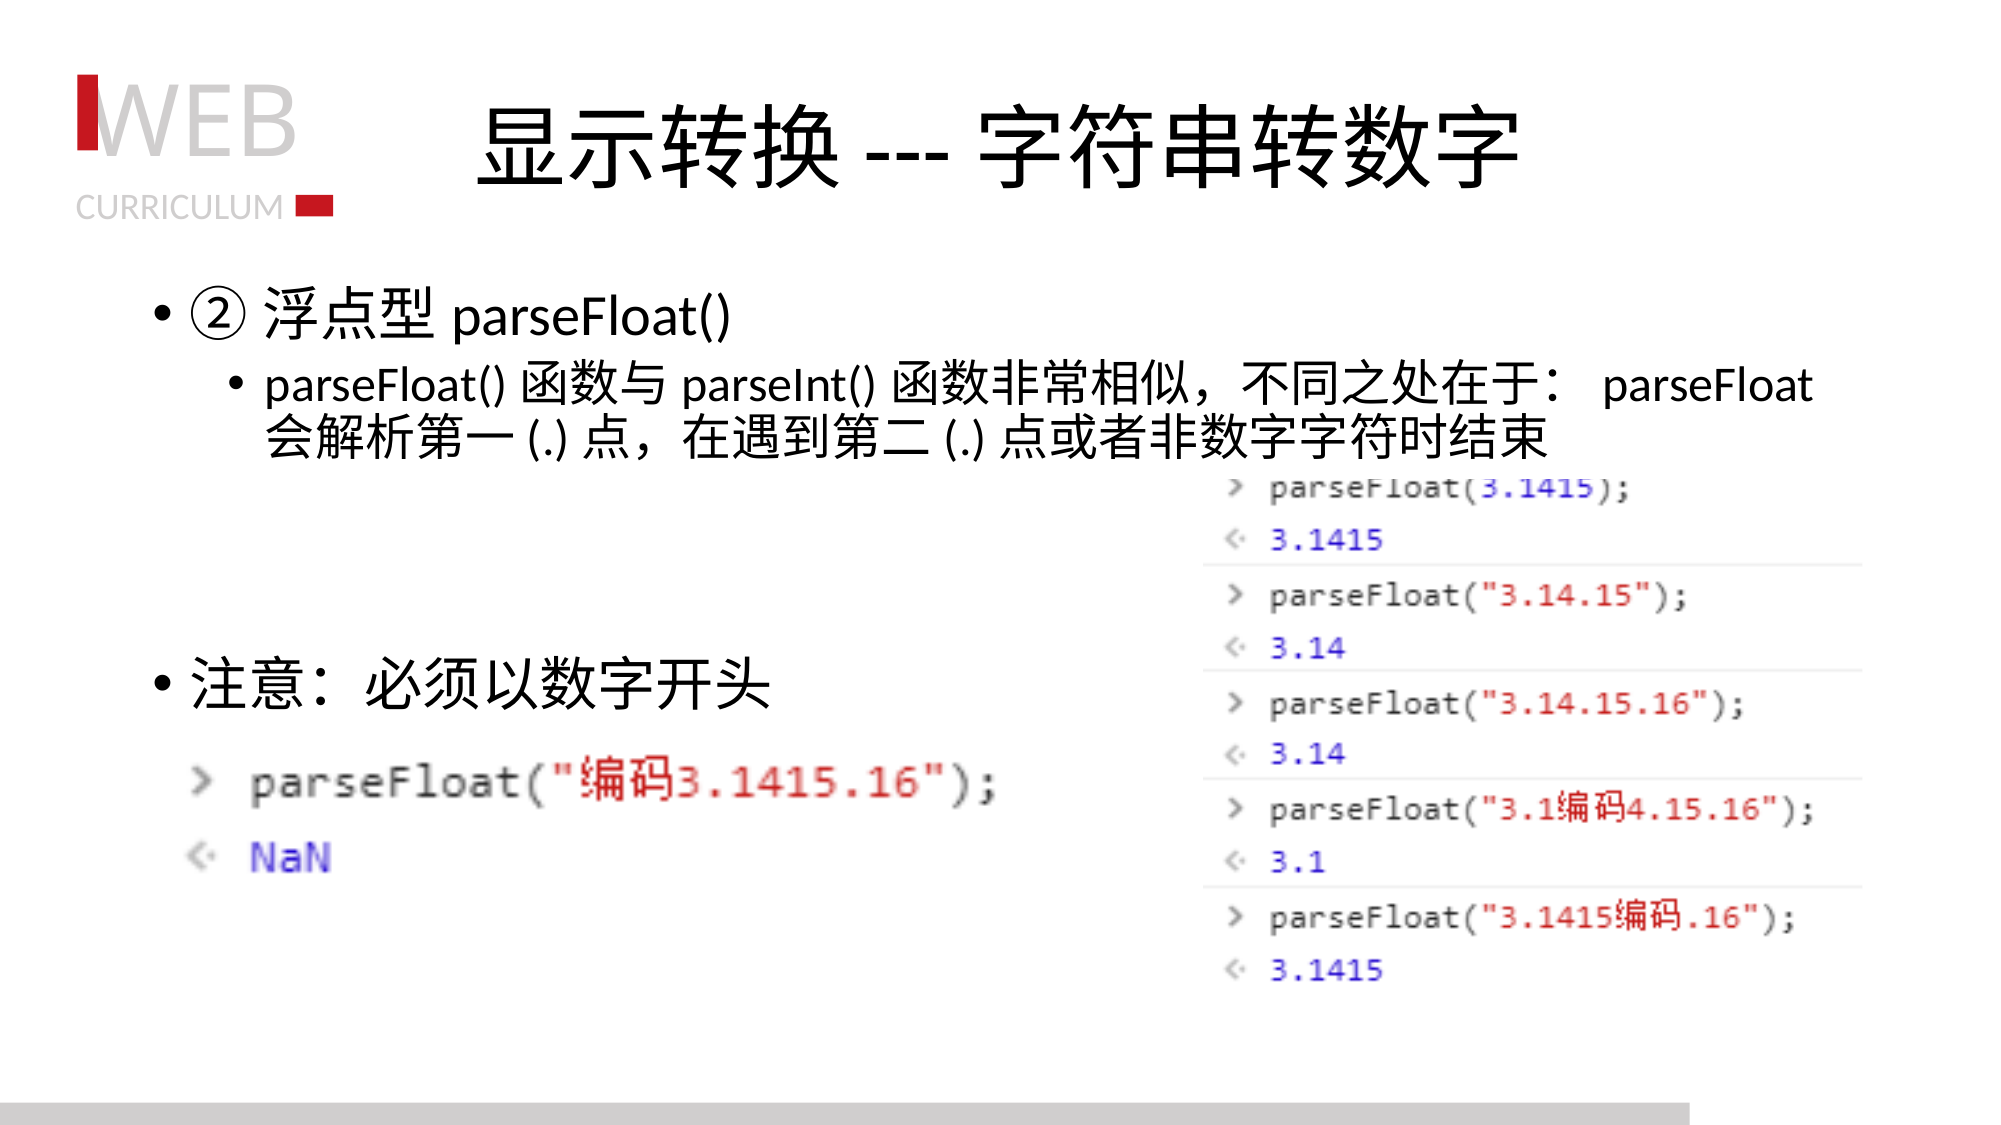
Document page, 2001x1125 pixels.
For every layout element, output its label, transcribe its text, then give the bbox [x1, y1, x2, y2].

picture [152, 742, 1026, 881]
title 显示转换---字符串转数字 [137, 59, 1863, 243]
picture [1203, 479, 1863, 992]
list ②浮点型parseFloat() parseFloat()函数与parseInt()函数非常相似，不同之处在于：parseFloat会解析第一(.)点，在遇到第二(.)点或者非数字字符时结束 注意：必须以数字开头 [137, 277, 1863, 992]
